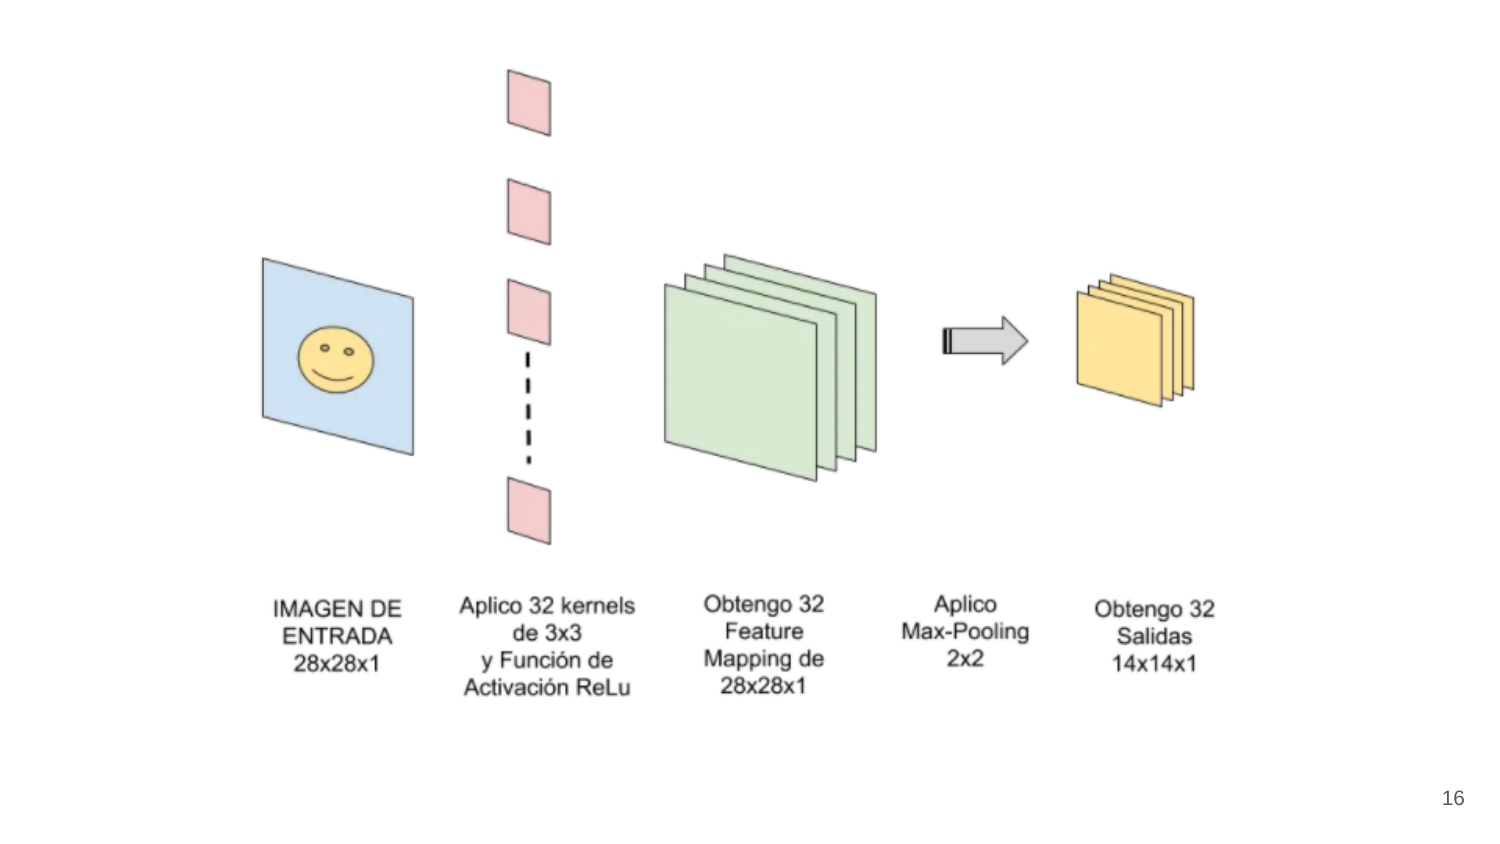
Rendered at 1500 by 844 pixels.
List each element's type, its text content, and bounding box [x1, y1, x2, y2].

picture [188, 48, 1271, 715]
slide_number ‹#› [1389, 764, 1480, 830]
